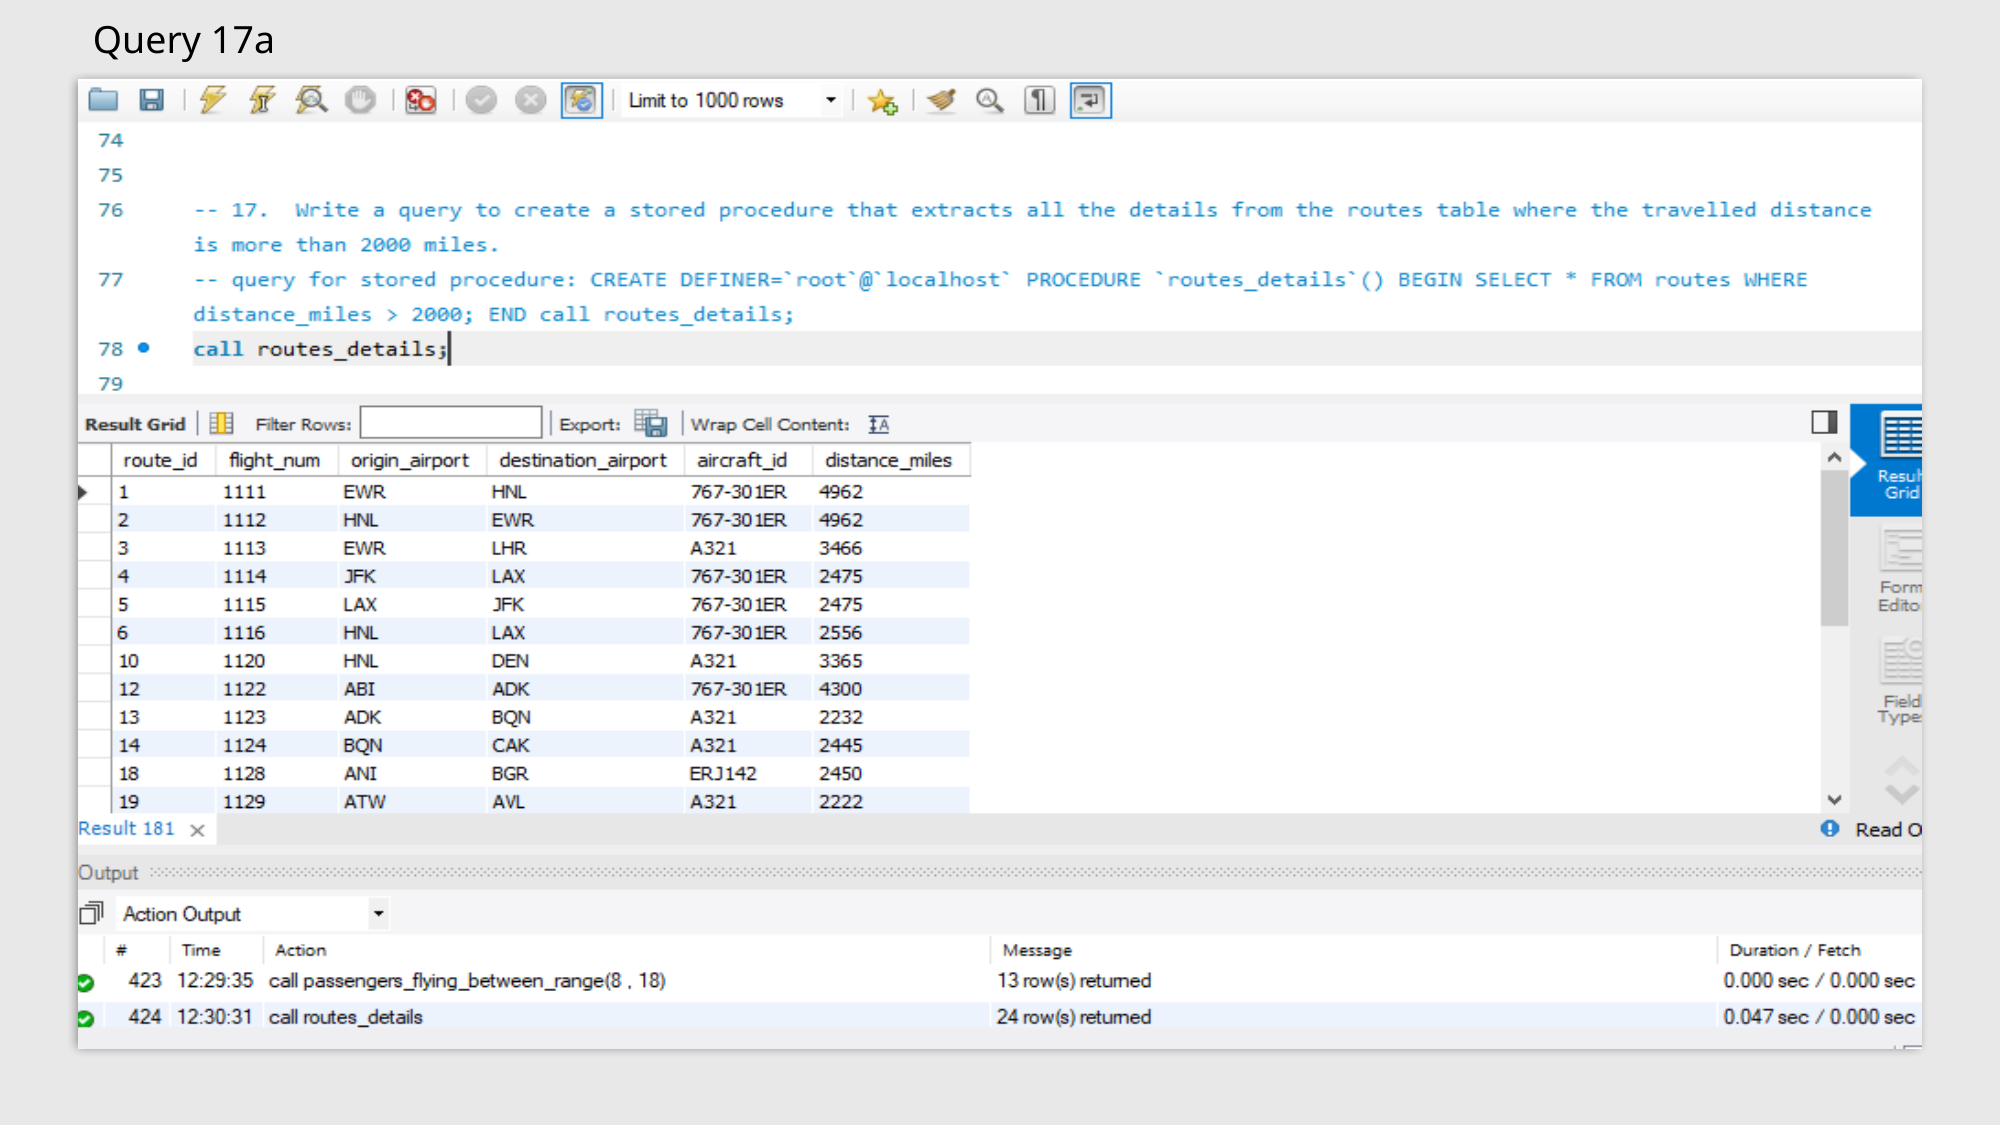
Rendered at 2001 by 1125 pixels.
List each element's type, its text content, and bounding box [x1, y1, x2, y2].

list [77, 80, 1923, 1050]
text_box Query 17a [78, 9, 620, 69]
text_box [0, 0, 2000, 1125]
